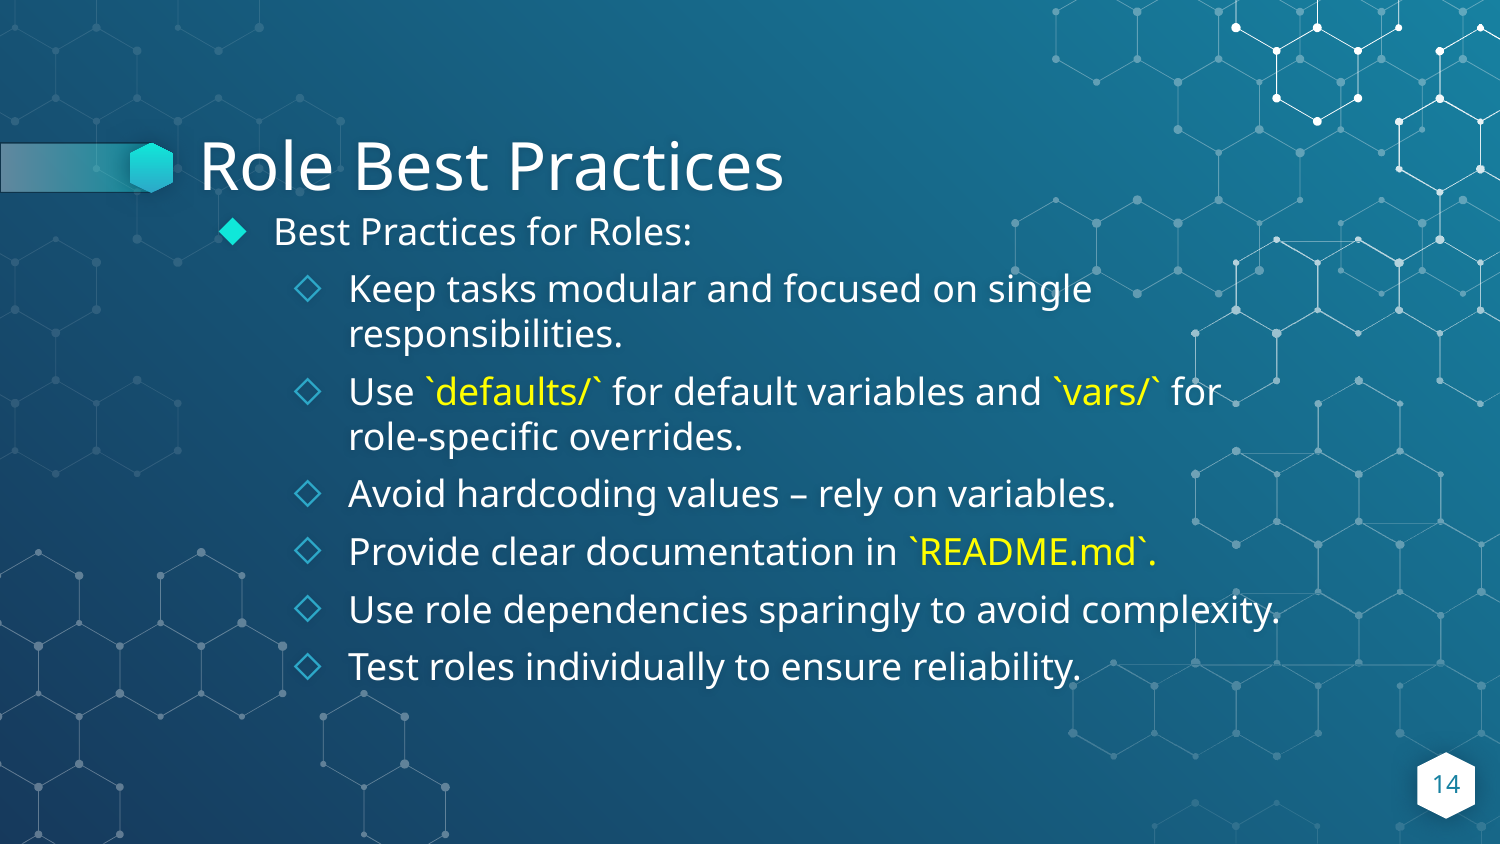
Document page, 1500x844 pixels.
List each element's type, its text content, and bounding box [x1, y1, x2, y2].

title Role Best Practices [198, 140, 1302, 198]
list Best Practices for Roles: Keep tasks modular and focused on single responsibilities. Use `defaults/` for default variables and `vars/` for role-specific overrides. Avoid hardcoding values – rely on variables. Provide clear documentation in `README.md`. Use role dependencies sparingly to avoid complexity. Test roles individually to ensure reliability. [198, 207, 1302, 810]
slide_number 14 [1417, 752, 1475, 819]
